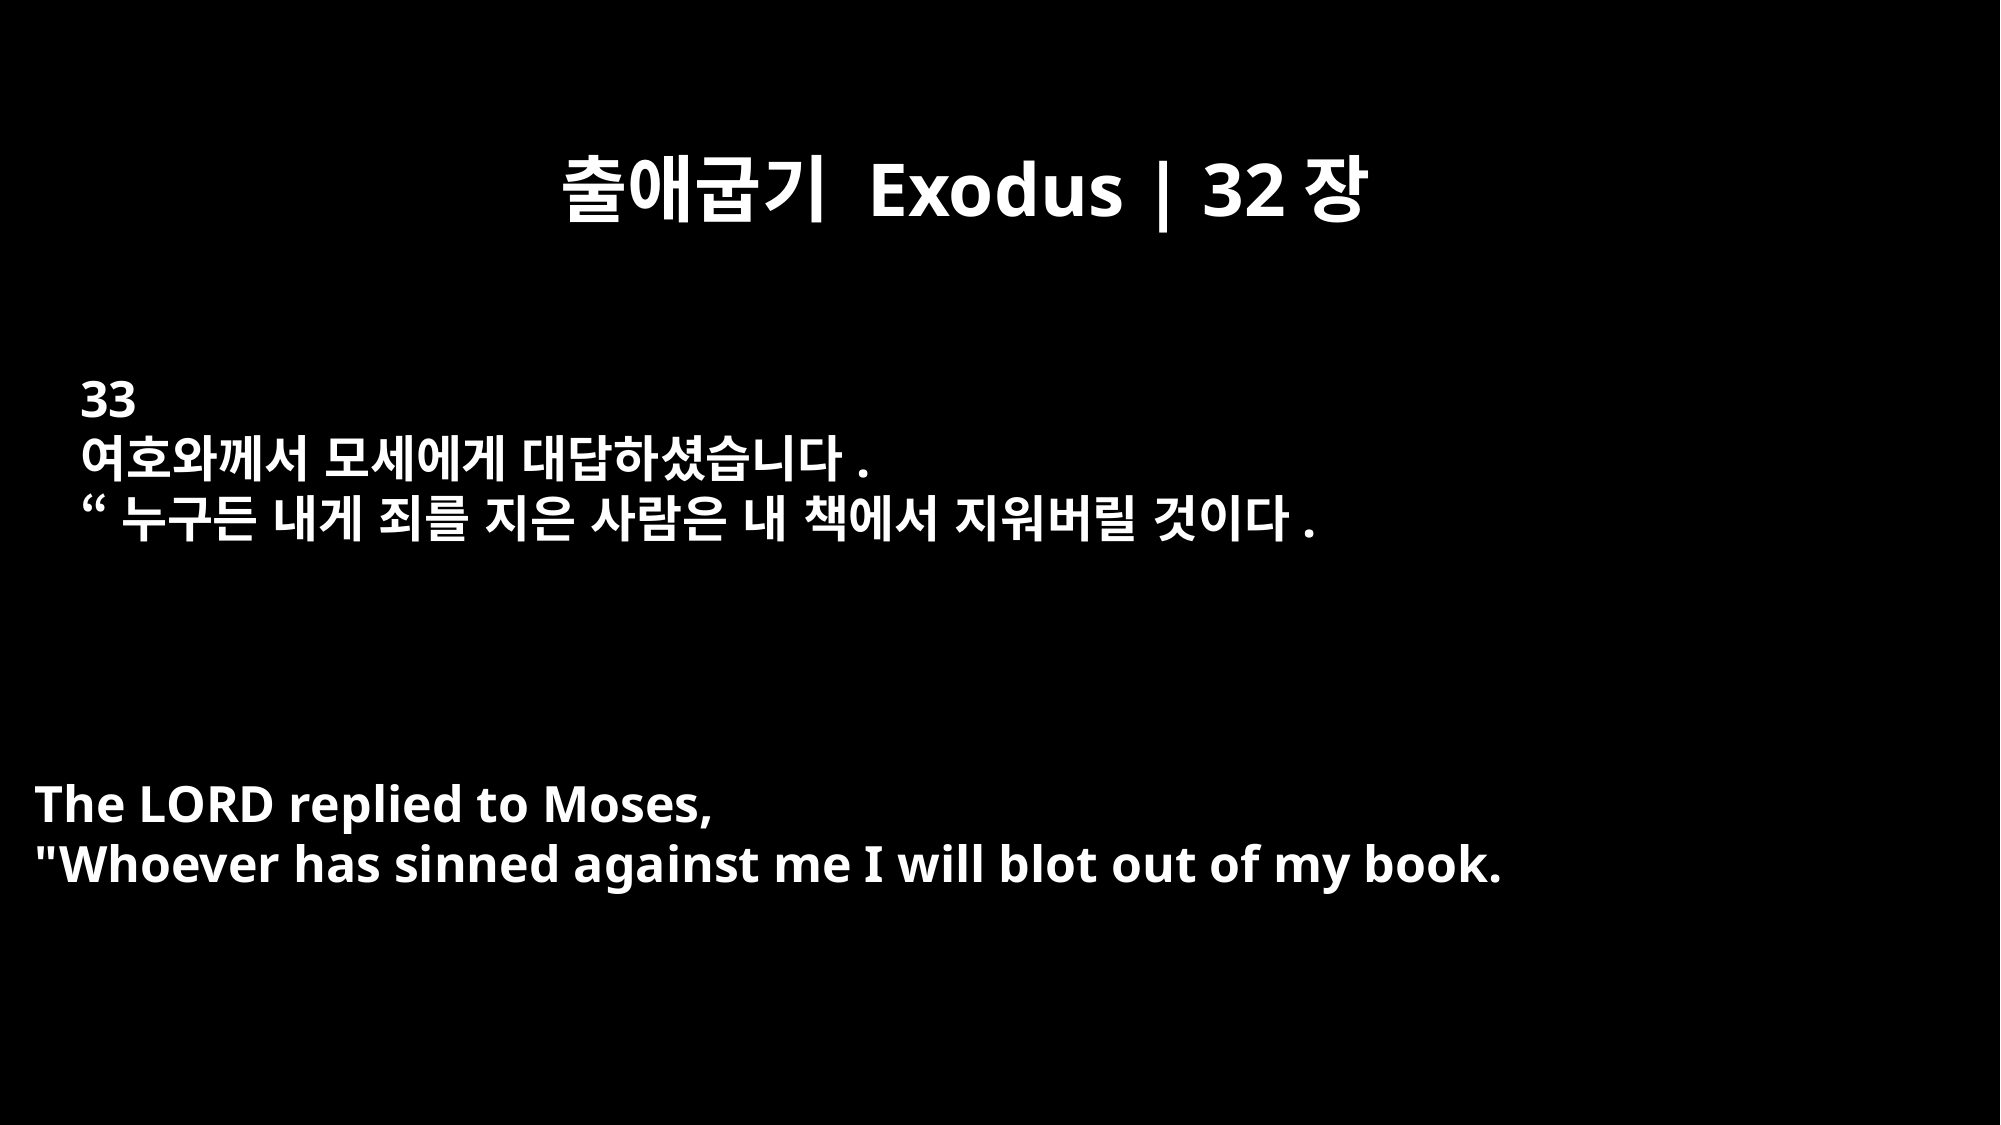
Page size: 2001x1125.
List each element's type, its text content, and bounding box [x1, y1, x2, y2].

text_box 33 여호와께서 모세에게 대답하셨습니다. “누구든 내게 죄를 지은 사람은 내 책에서 지워버릴 것이다. [65, 359, 1332, 555]
text_box 출애굽기 Exodus | 32장 [545, 136, 1387, 239]
text_box The LORD replied to Moses, "Whoever has sinned against me I will blot out of my book. [20, 764, 1519, 900]
